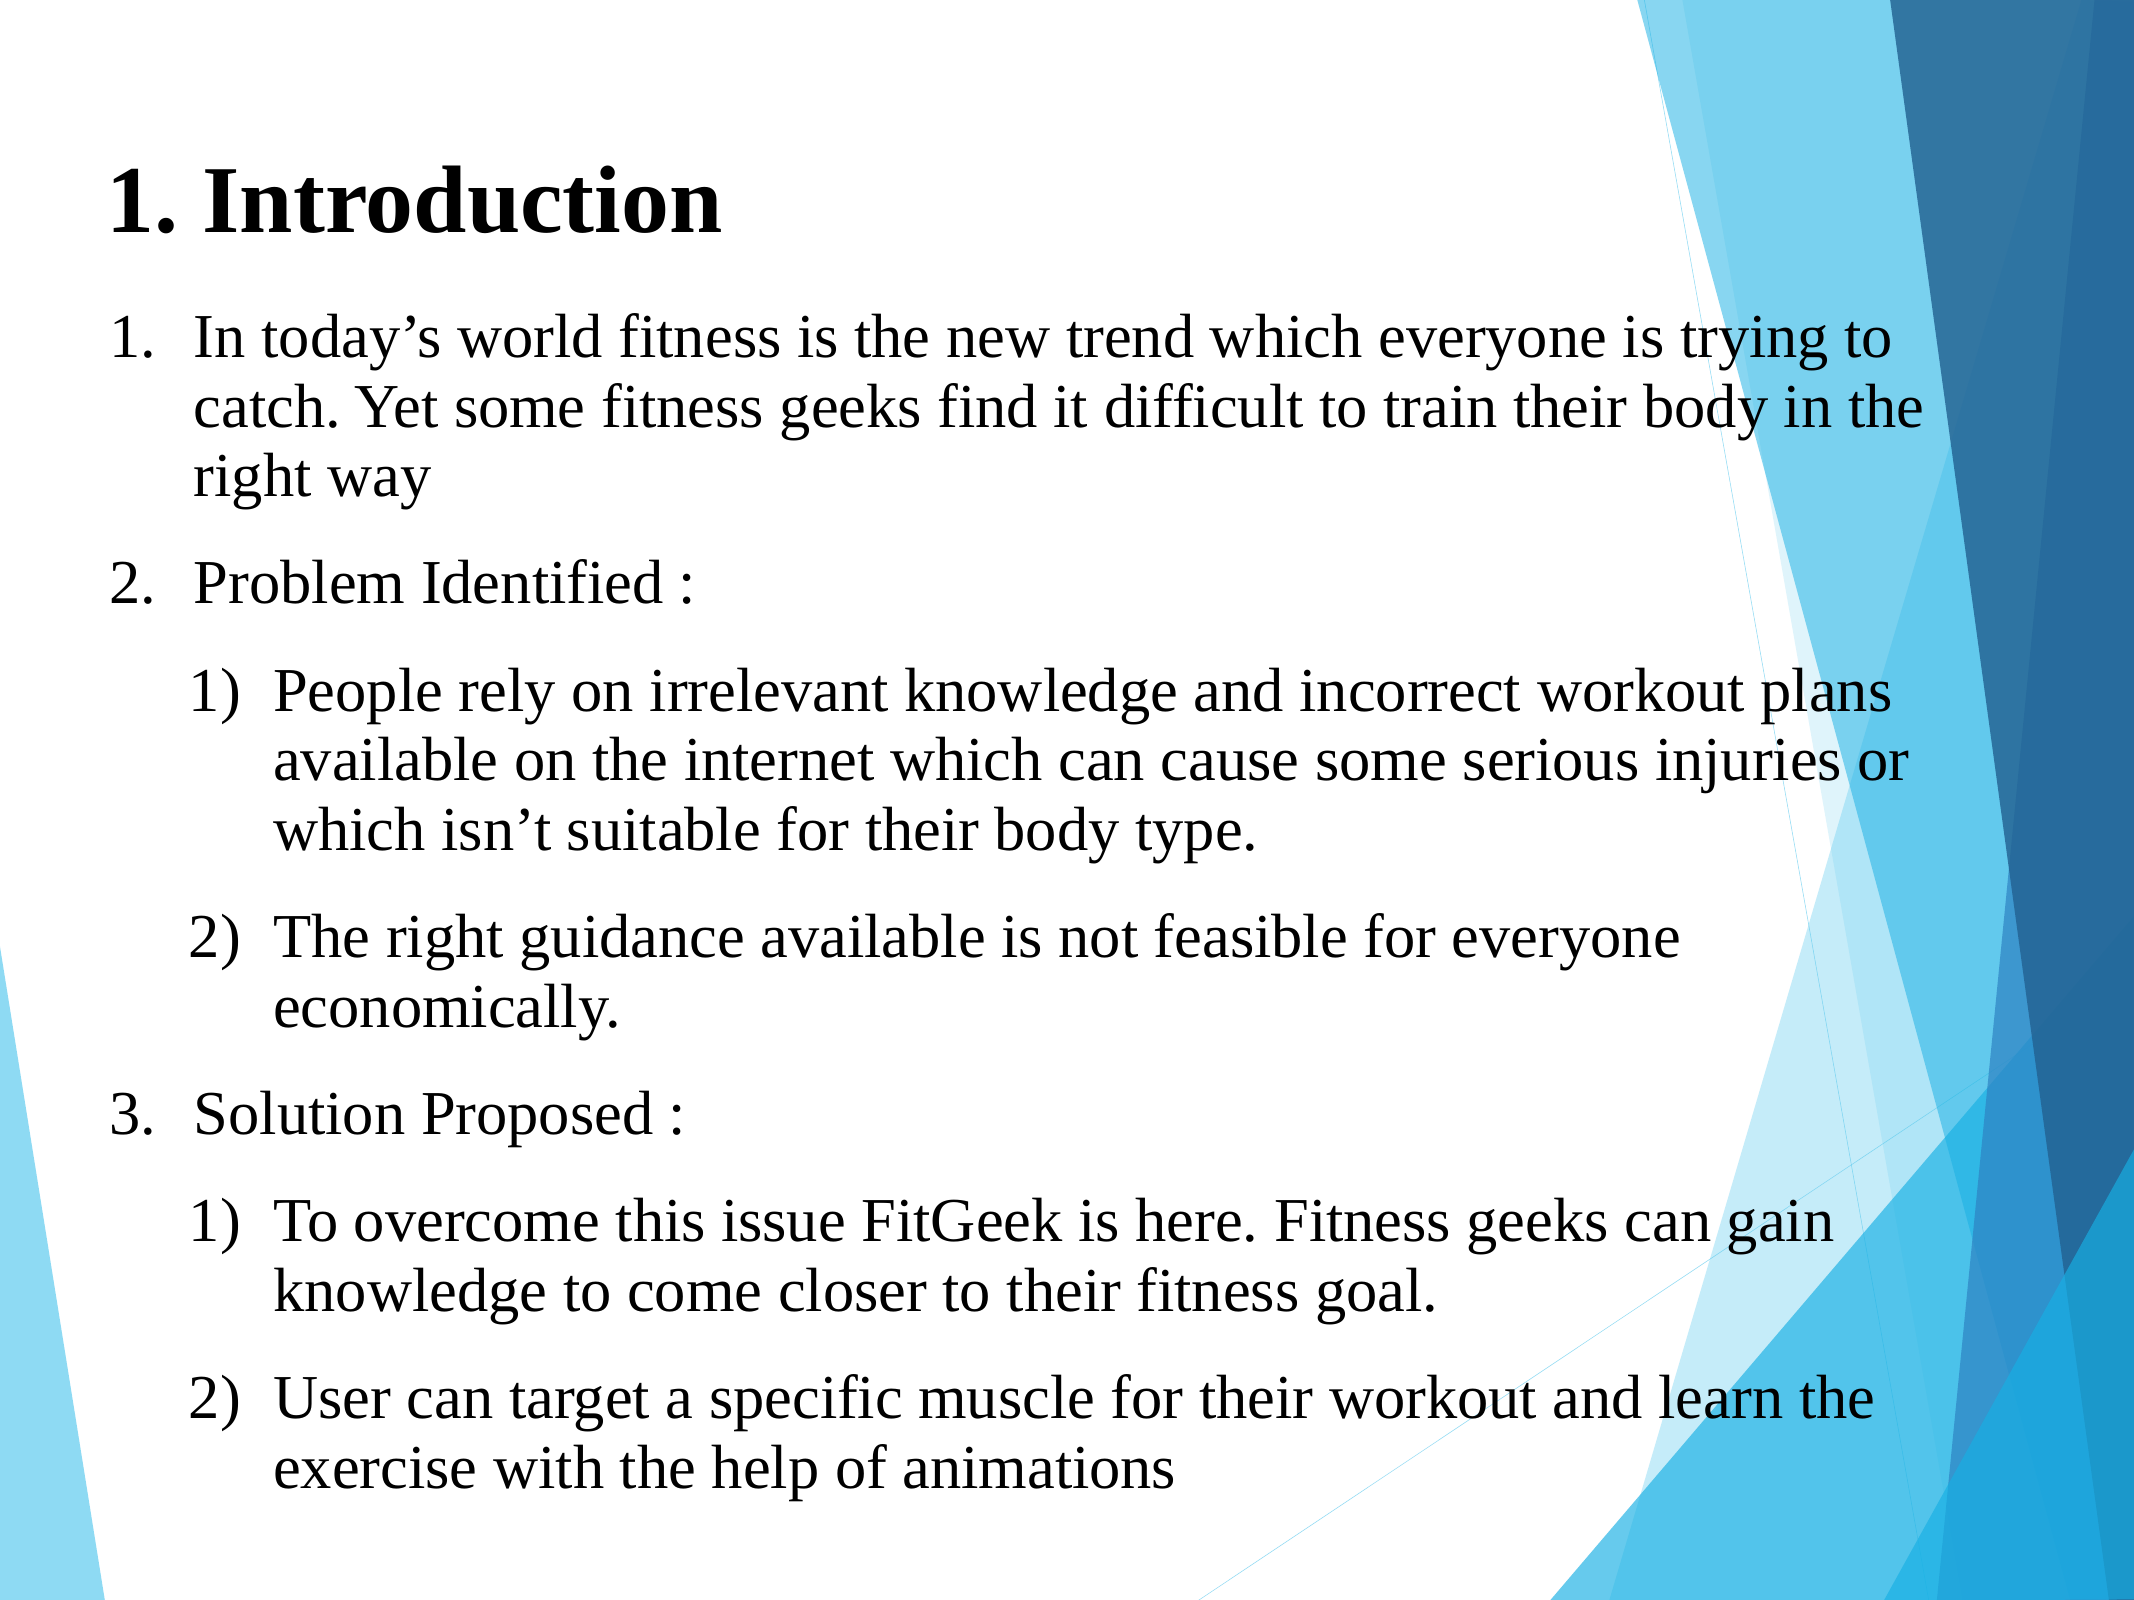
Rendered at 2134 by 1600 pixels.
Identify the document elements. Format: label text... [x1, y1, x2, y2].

text_box 1. Introduction [106, 147, 2028, 255]
text_box In today’s world fitness is the new trend which everyone is trying to catch. Yet some fitness geeks find it difficult to train their body in the right way Problem Identified : People rely on irrelevant knowledge and incorrect workout plans available on the internet which can cause some serious injuries or which isn’t suitable for their body type. The right guidance available is not feasible for everyone economically. Solution Proposed : To overcome this issue FitGeek is here. Fitness geeks can gain knowledge to come closer to their fitness goal. User can target a specific muscle for their workout and learn the exercise with the help of animations [91, 301, 2028, 1503]
